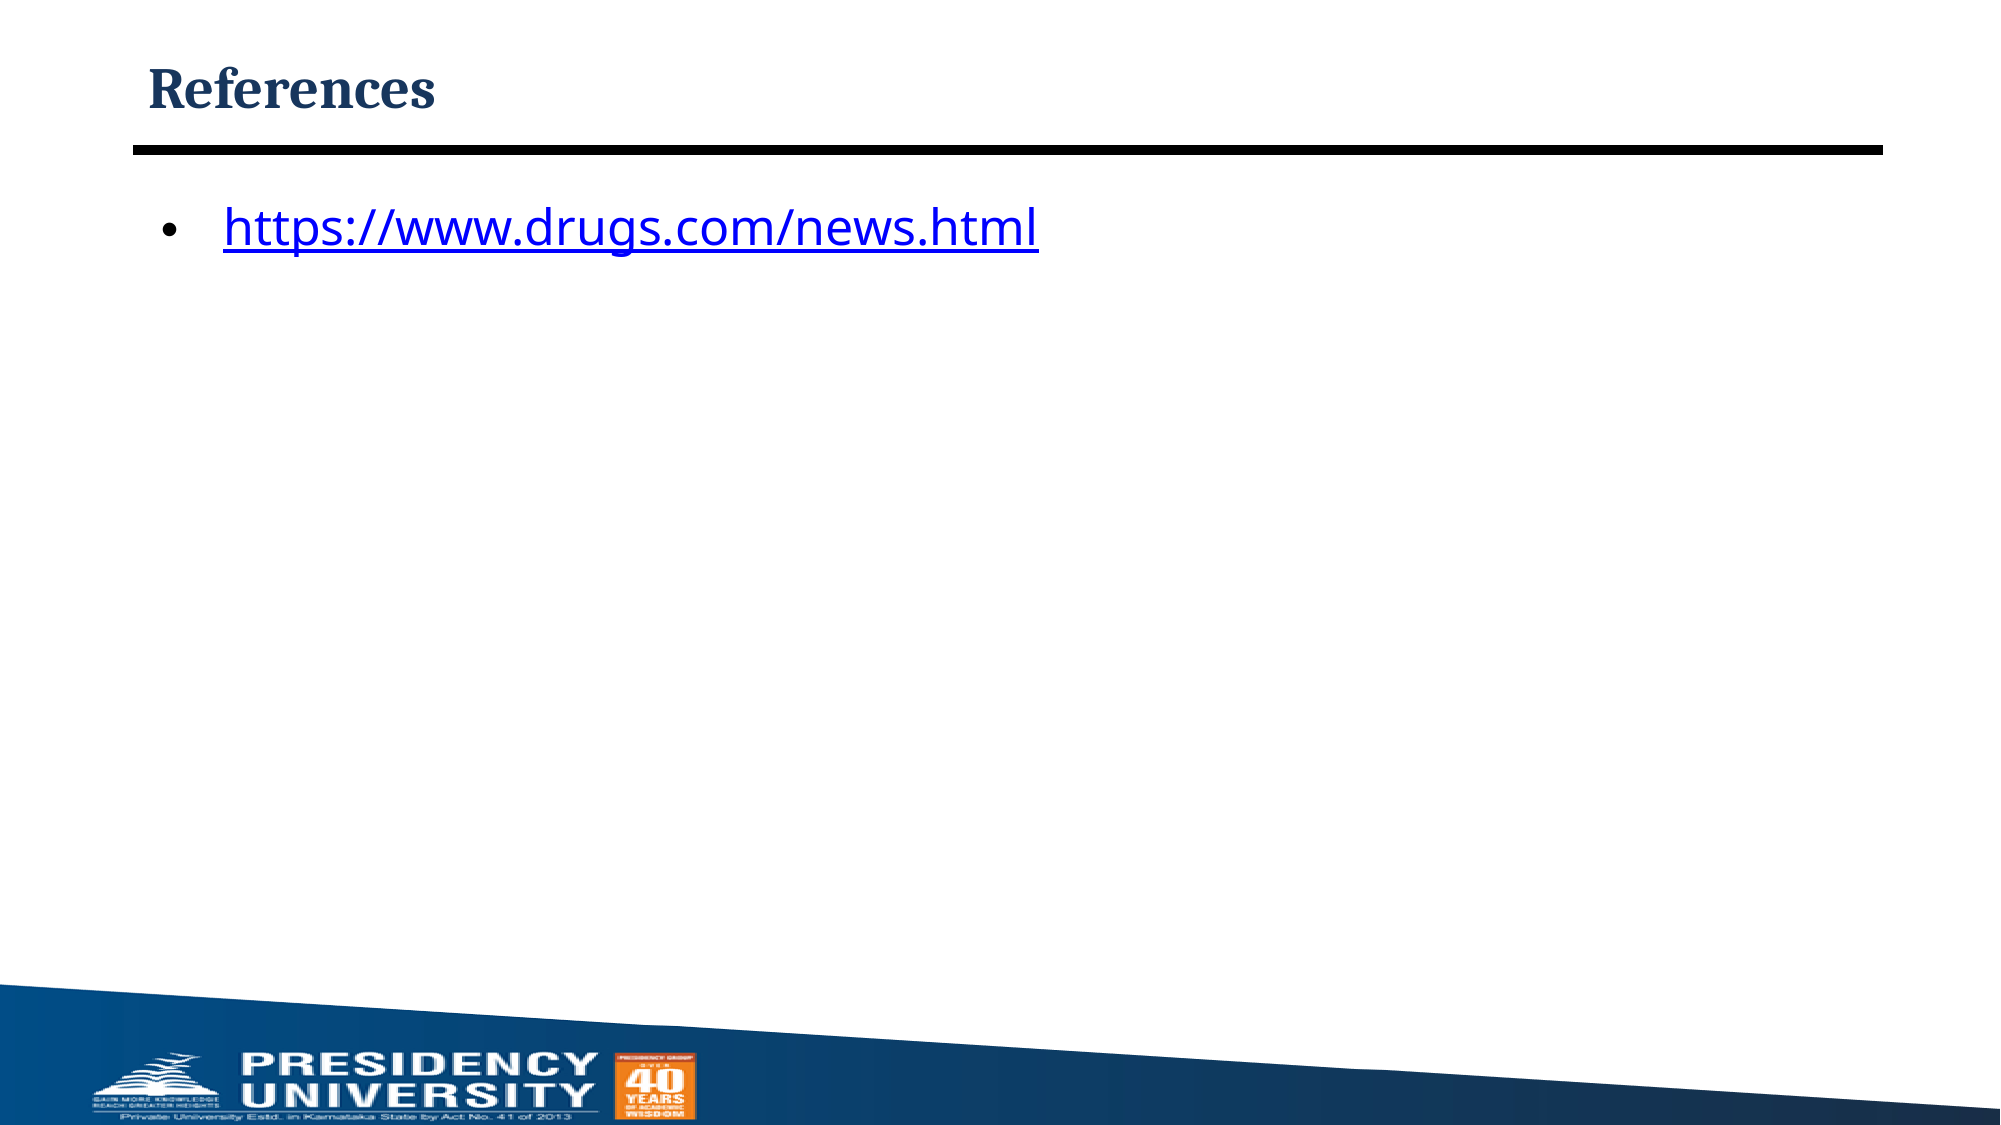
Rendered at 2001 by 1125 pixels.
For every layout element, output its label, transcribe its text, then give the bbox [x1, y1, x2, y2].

title References [133, 45, 1884, 125]
picture [0, 982, 2000, 1125]
list https://www.drugs.com/news.html [133, 187, 1884, 1000]
